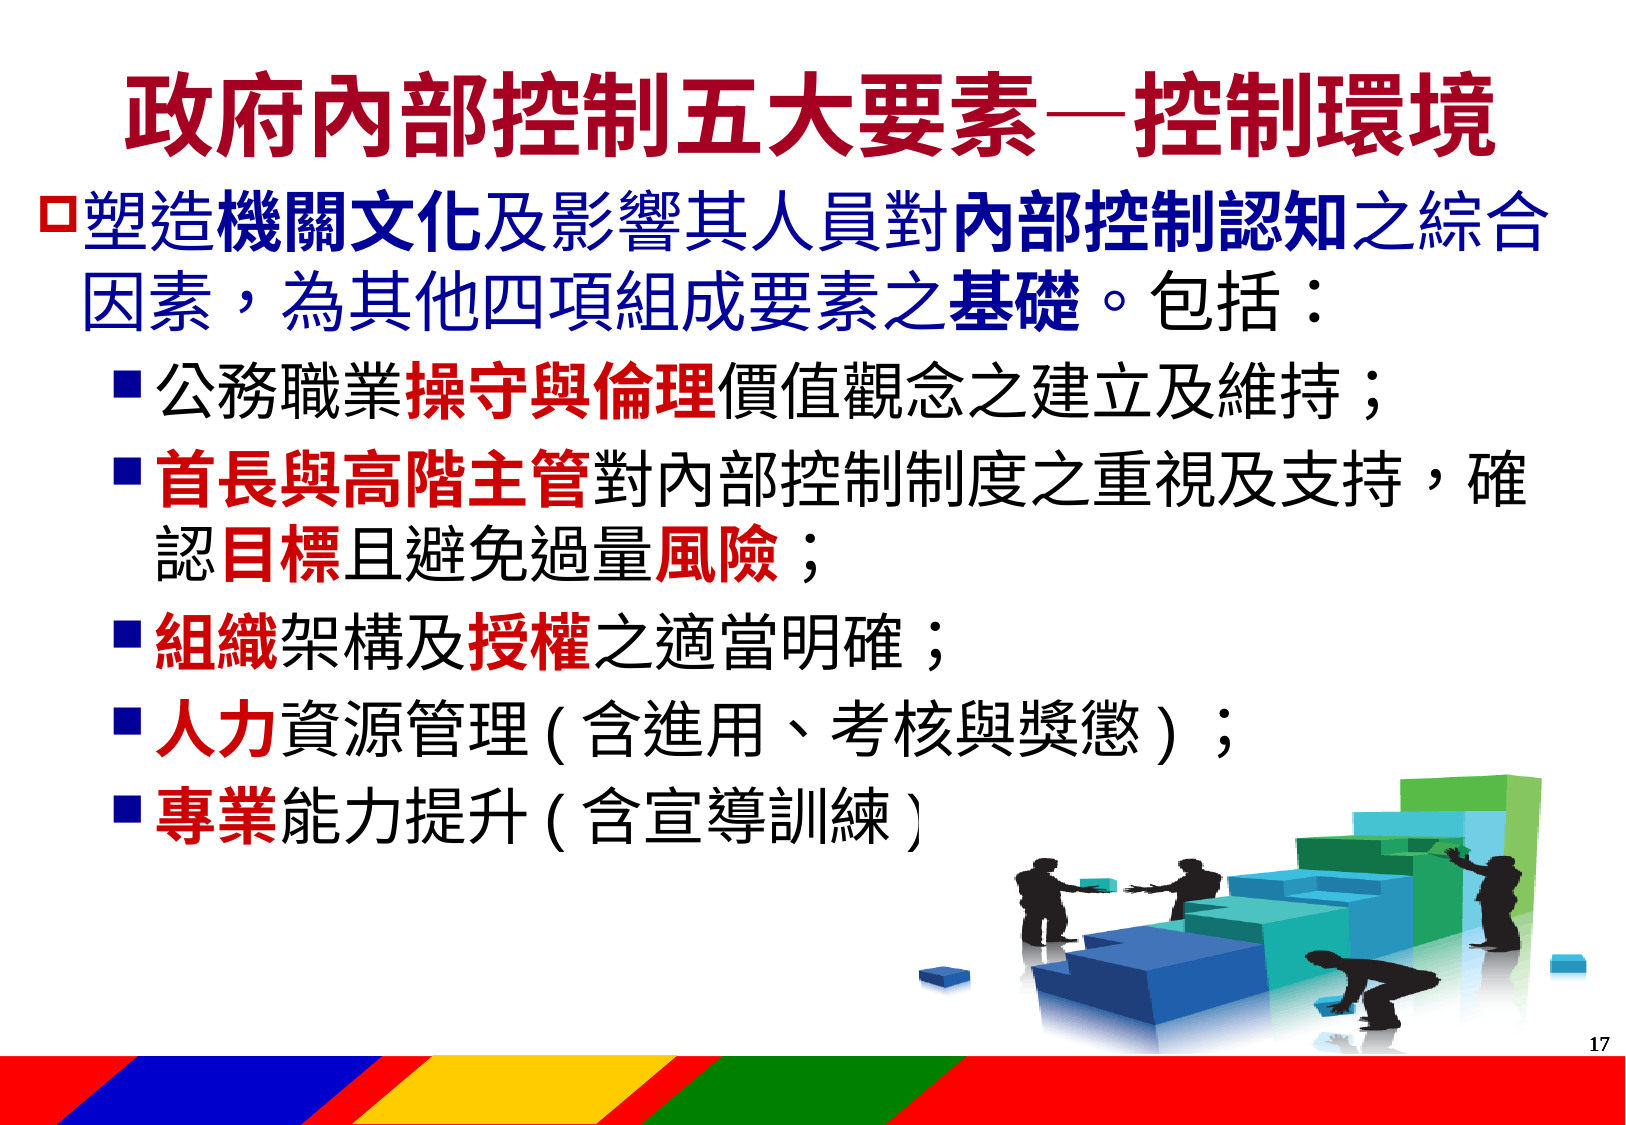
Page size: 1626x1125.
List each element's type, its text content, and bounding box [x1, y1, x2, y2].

list 塑造機關文化及影響其人員對內部控制認知之綜合因素，為其他四項組成要素之基礎。包括： 公務職業操守與倫理價值觀念之建立及維持； 首長與高階主管對內部控制制度之重視及支持，確認目標且避免過量風險； 組織架構及授權之適當明確； 人力資源管理(含進用、考核與獎懲)； 專業能力提升(含宣導訓練)。 [21, 172, 1581, 915]
text_box 16 [1245, 1023, 1625, 1099]
picture [918, 774, 1587, 1054]
title 政府內部控制五大要素—控制環境 [80, 19, 1543, 172]
